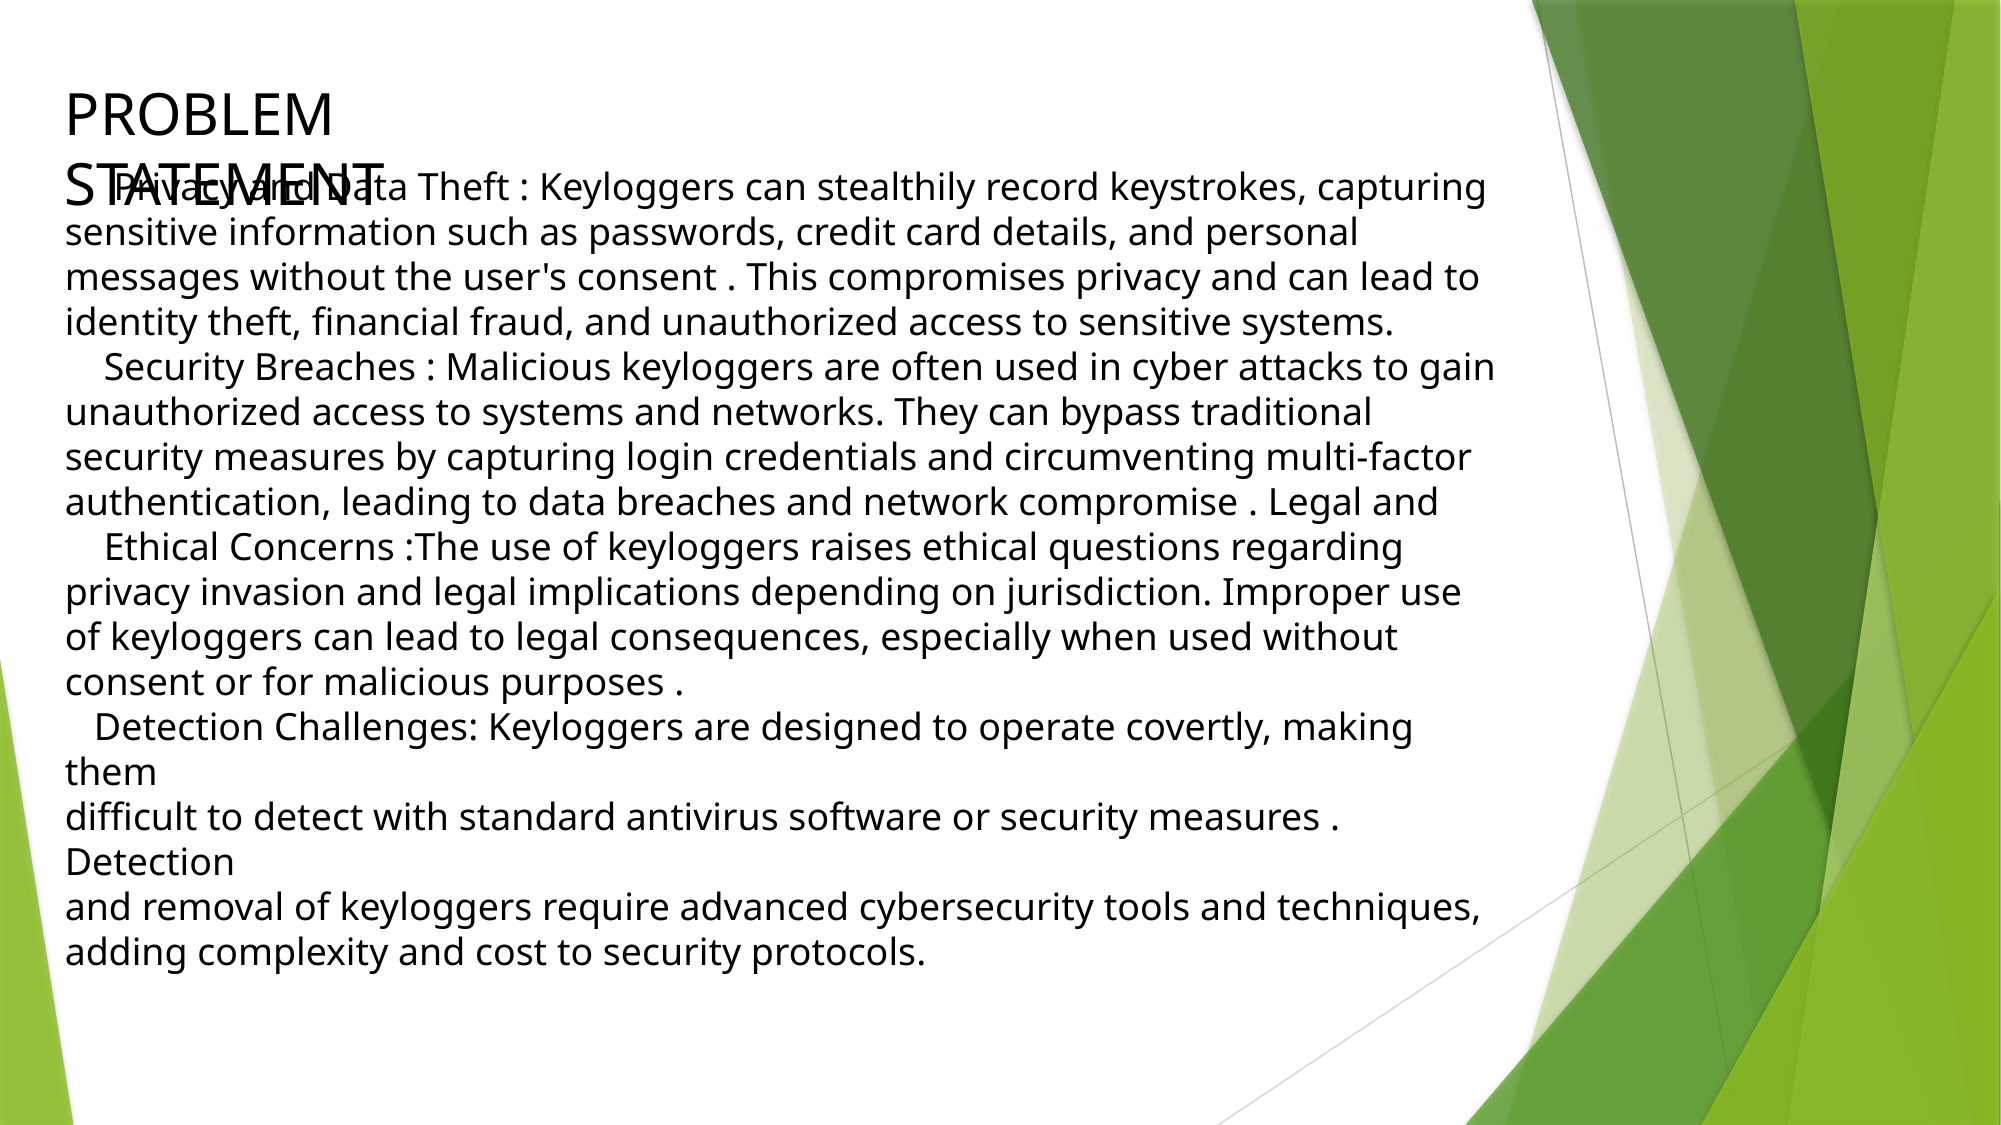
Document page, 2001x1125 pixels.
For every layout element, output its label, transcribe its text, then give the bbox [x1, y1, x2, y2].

text_box Privacy and Data Theft : Keyloggers can stealthily record keystrokes, capturing sensitive information such as passwords, credit card details, and personal messages without the user's consent . This compromises privacy and can lead to identity theft, financial fraud, and unauthorized access to sensitive systems. Security Breaches : Malicious keyloggers are often used in cyber attacks to gain unauthorized access to systems and networks. They can bypass traditional security measures by capturing login credentials and circumventing multi-factor authentication, leading to data breaches and network compromise . Legal and Ethical Concerns :The use of keyloggers raises ethical questions regarding privacy invasion and legal implications depending on jurisdiction. Improper use of keyloggers can lead to legal consequences, especially when used without consent or for malicious purposes . Detection Challenges: Keyloggers are designed to operate covertly, making them difficult to detect with standard antivirus software or security measures . Detection and removal of keyloggers require advanced cybersecurity tools and techniques, adding complexity and cost to security protocols. [49, 155, 1513, 981]
text_box PROBLEM STATEMENT [49, 69, 650, 155]
